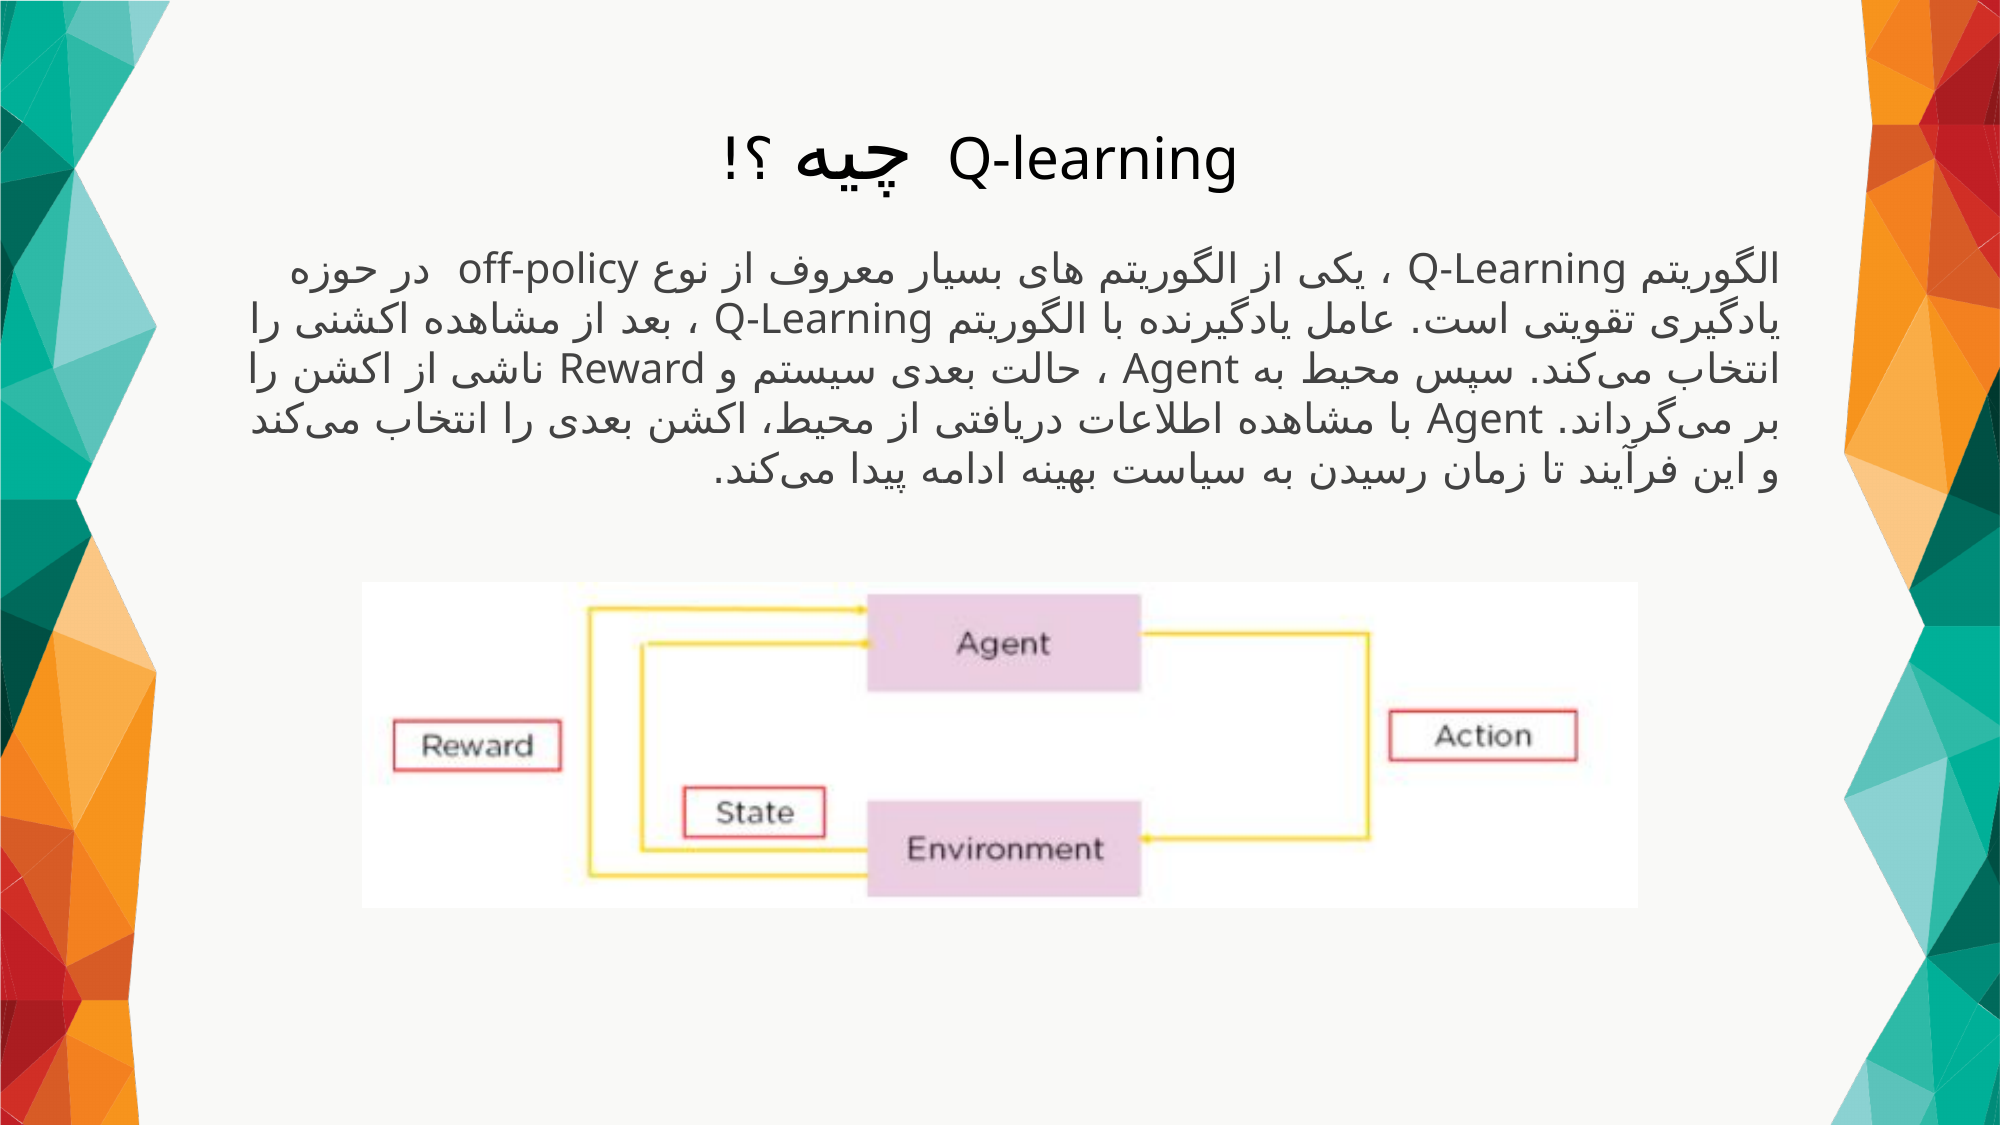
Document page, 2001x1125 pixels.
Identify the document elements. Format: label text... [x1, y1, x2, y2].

text_box Q-learning چیه ؟! [496, 88, 1463, 204]
picture [1, 2, 170, 1124]
picture [1831, 1, 2000, 1124]
text_box الگوریتم Q-Learning ، یکی از الگوریتم های بسیار معروف از نوع off-policy در حوزه یادگیری تقویتی است. عامل یادگیرنده با الگوریتم Q-Learning ، بعد از مشاهده اکشنی را انتخاب می‌کند. سپس محیط به Agent ، حالت بعدی سیستم و Reward ناشی از اکشن را بر می‌گرداند. Agent با مشاهده اطلاعات دریافتی از محیط، اکشن بعدی را انتخاب می‌کند و این فرآیند تا زمان رسیدن به سیاست بهینه ادامه پیدا می‌کند. [218, 244, 1782, 491]
picture [362, 582, 1638, 908]
